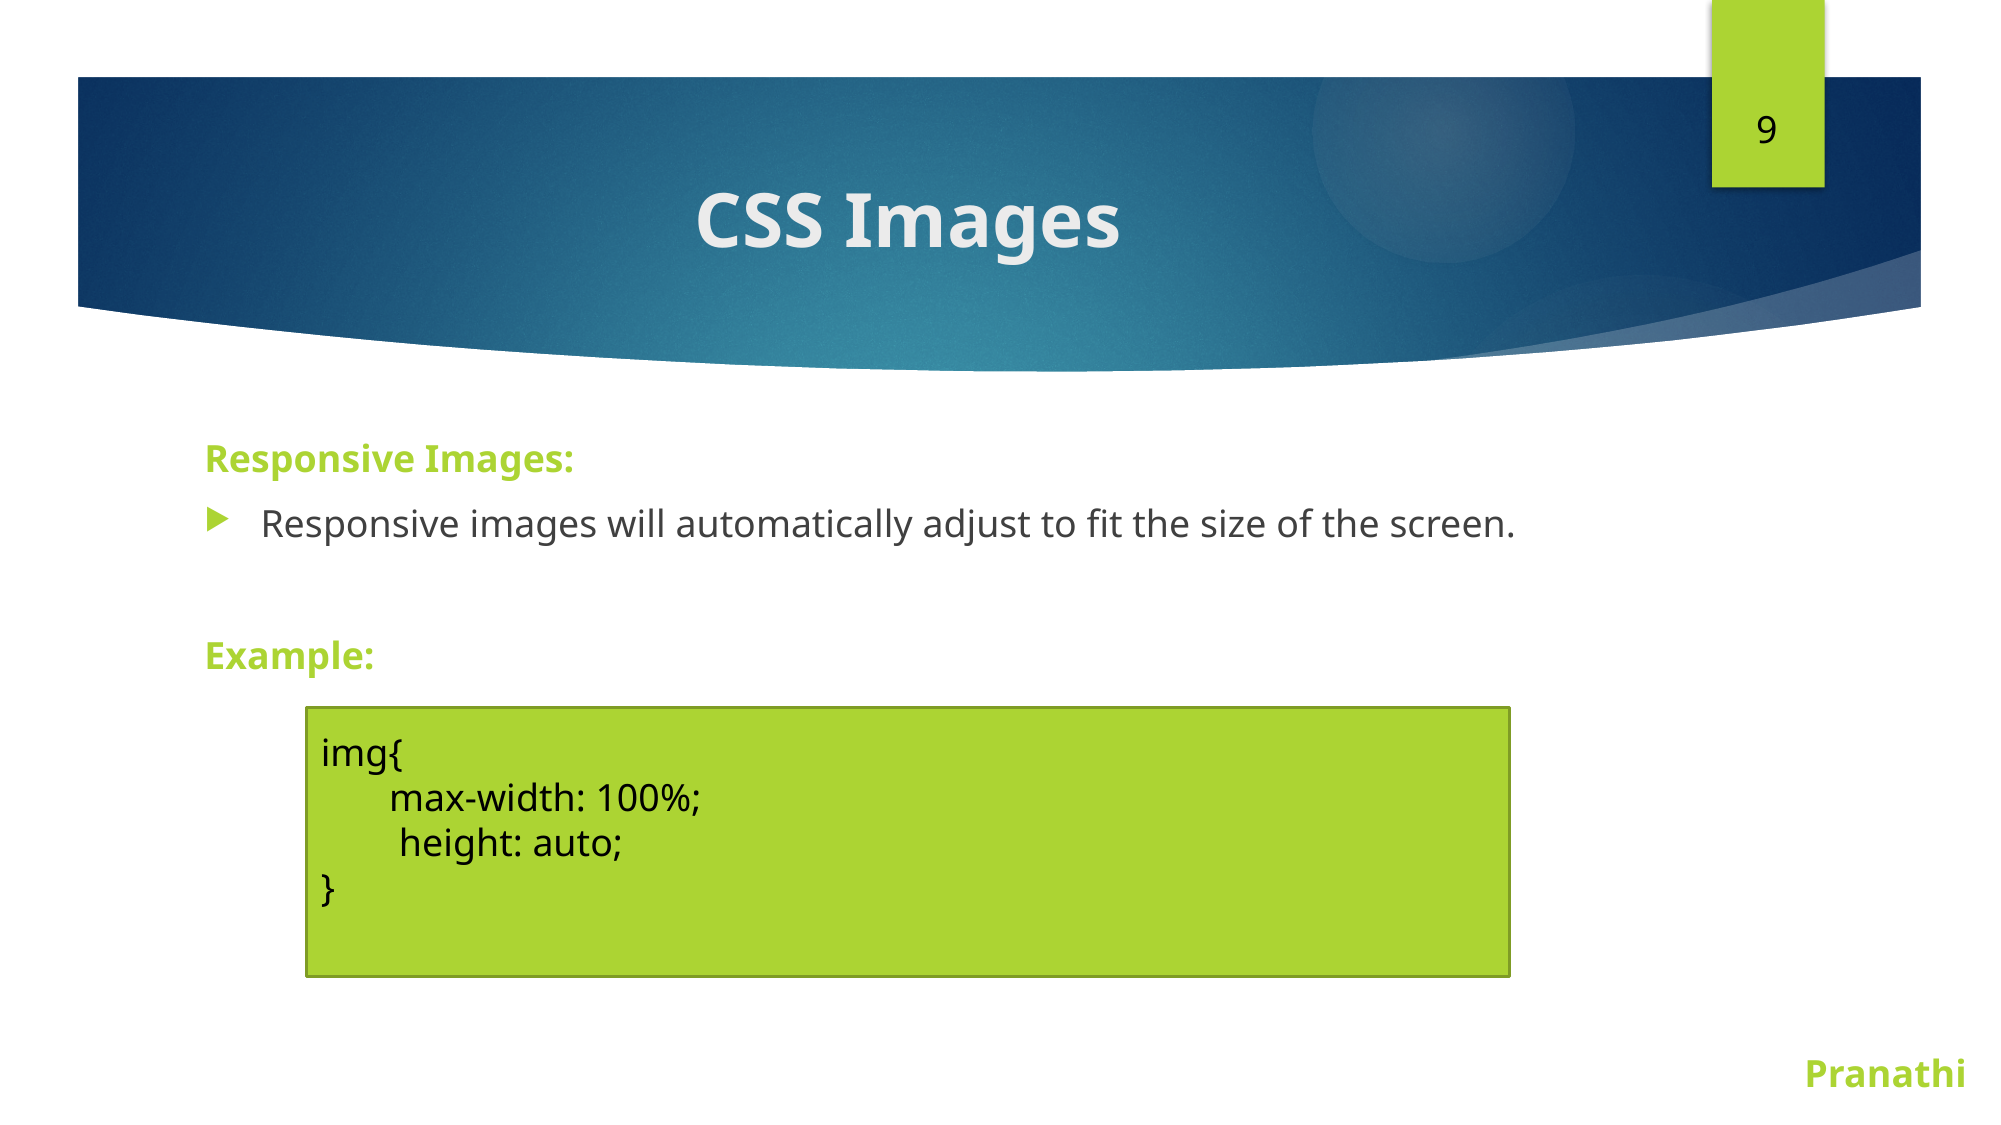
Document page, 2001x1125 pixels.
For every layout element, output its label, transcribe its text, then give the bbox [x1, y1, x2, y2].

text_box Pranathi [1789, 1042, 1982, 1103]
list Responsive Images: Responsive images will automatically adjust to fit the size of the screen. Example: [189, 427, 1627, 988]
text_box img{ max-width: 100%; height: auto; } [305, 706, 1511, 978]
text_box 9 [1741, 99, 1796, 159]
title CSS Images [189, 159, 1627, 276]
